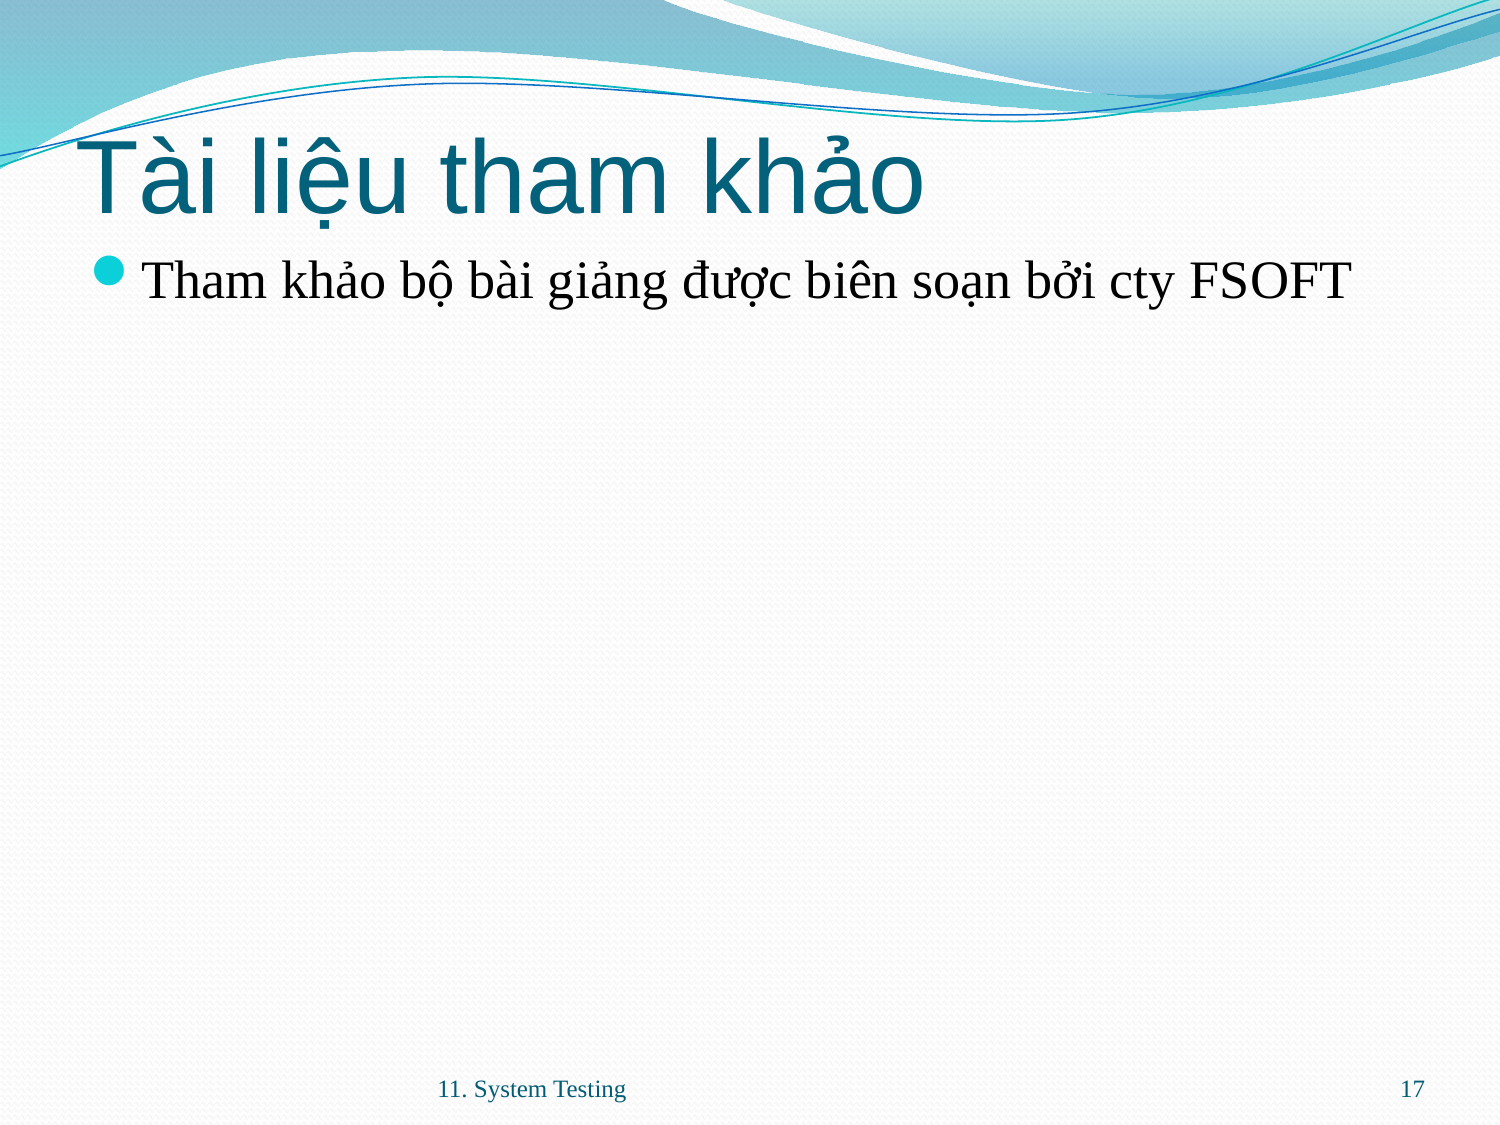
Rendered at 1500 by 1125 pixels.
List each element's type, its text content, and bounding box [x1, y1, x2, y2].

footer 11. System Testing [437, 1042, 988, 1103]
title Tài liệu tham khảo [75, 99, 1425, 235]
list Tham khảo bộ bài giảng được biên soạn bởi cty FSOFT [75, 237, 1425, 1038]
slide_number 17 [1299, 1042, 1425, 1103]
